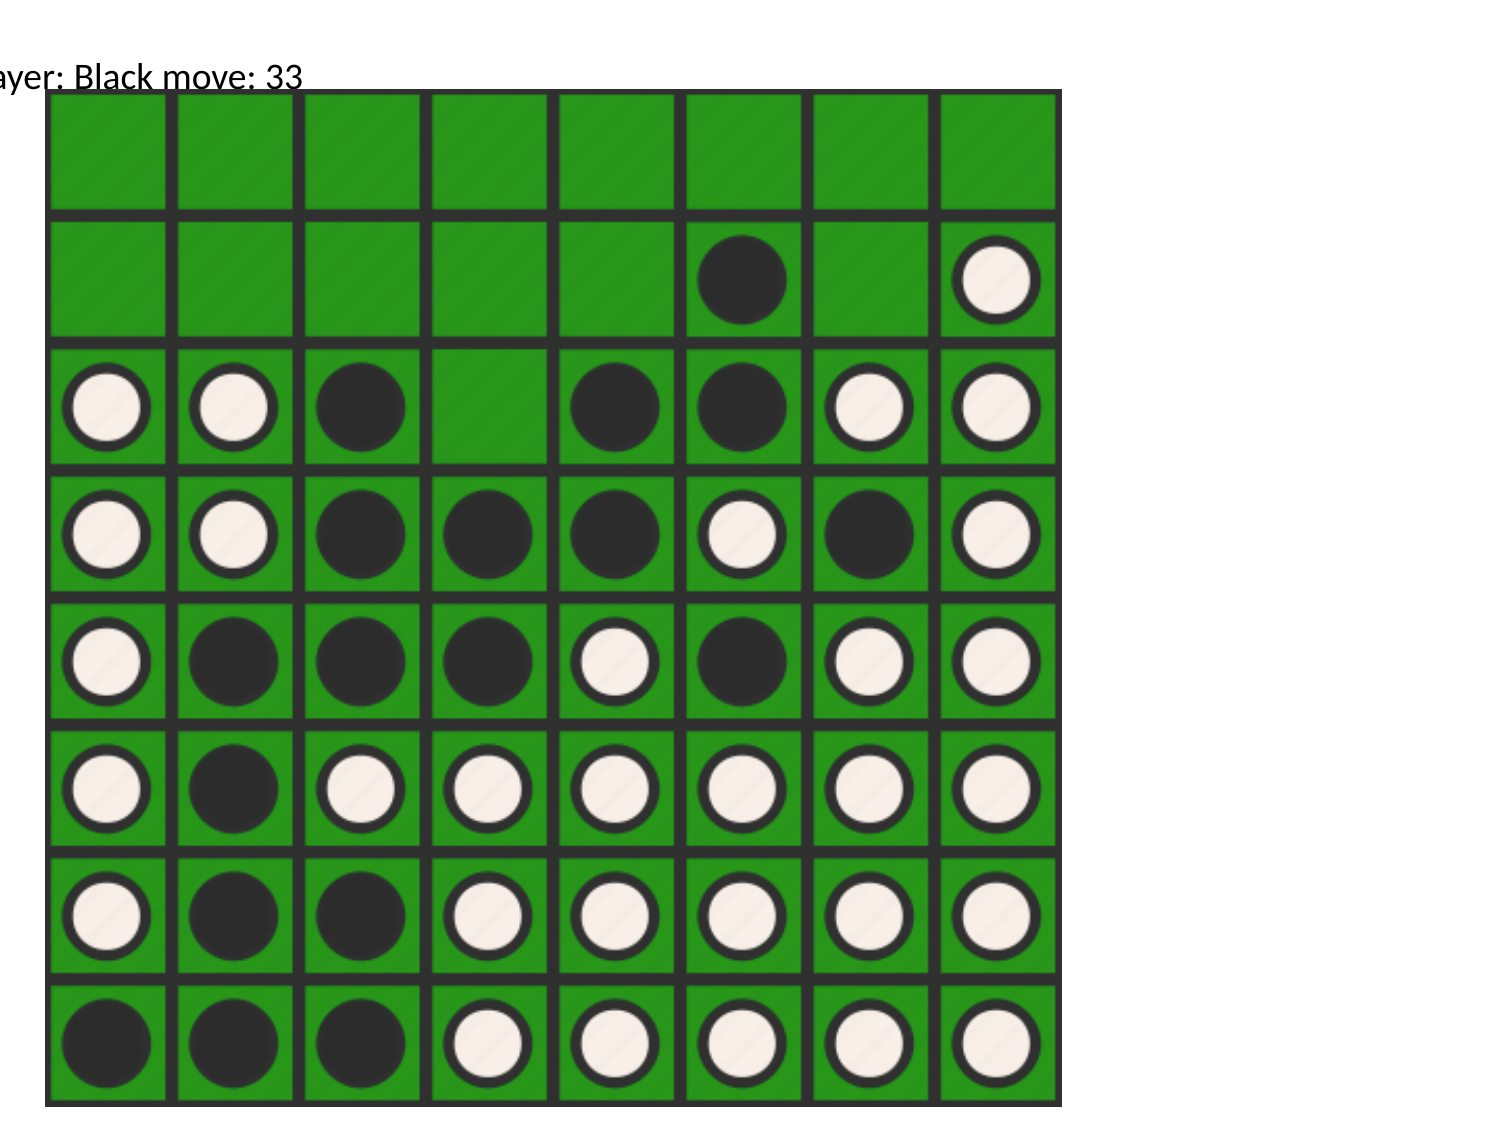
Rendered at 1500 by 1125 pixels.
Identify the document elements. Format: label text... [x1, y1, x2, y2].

text_box turn: 45 player: Black move: 33 [0, 44, 319, 105]
picture [44, 89, 1062, 1107]
